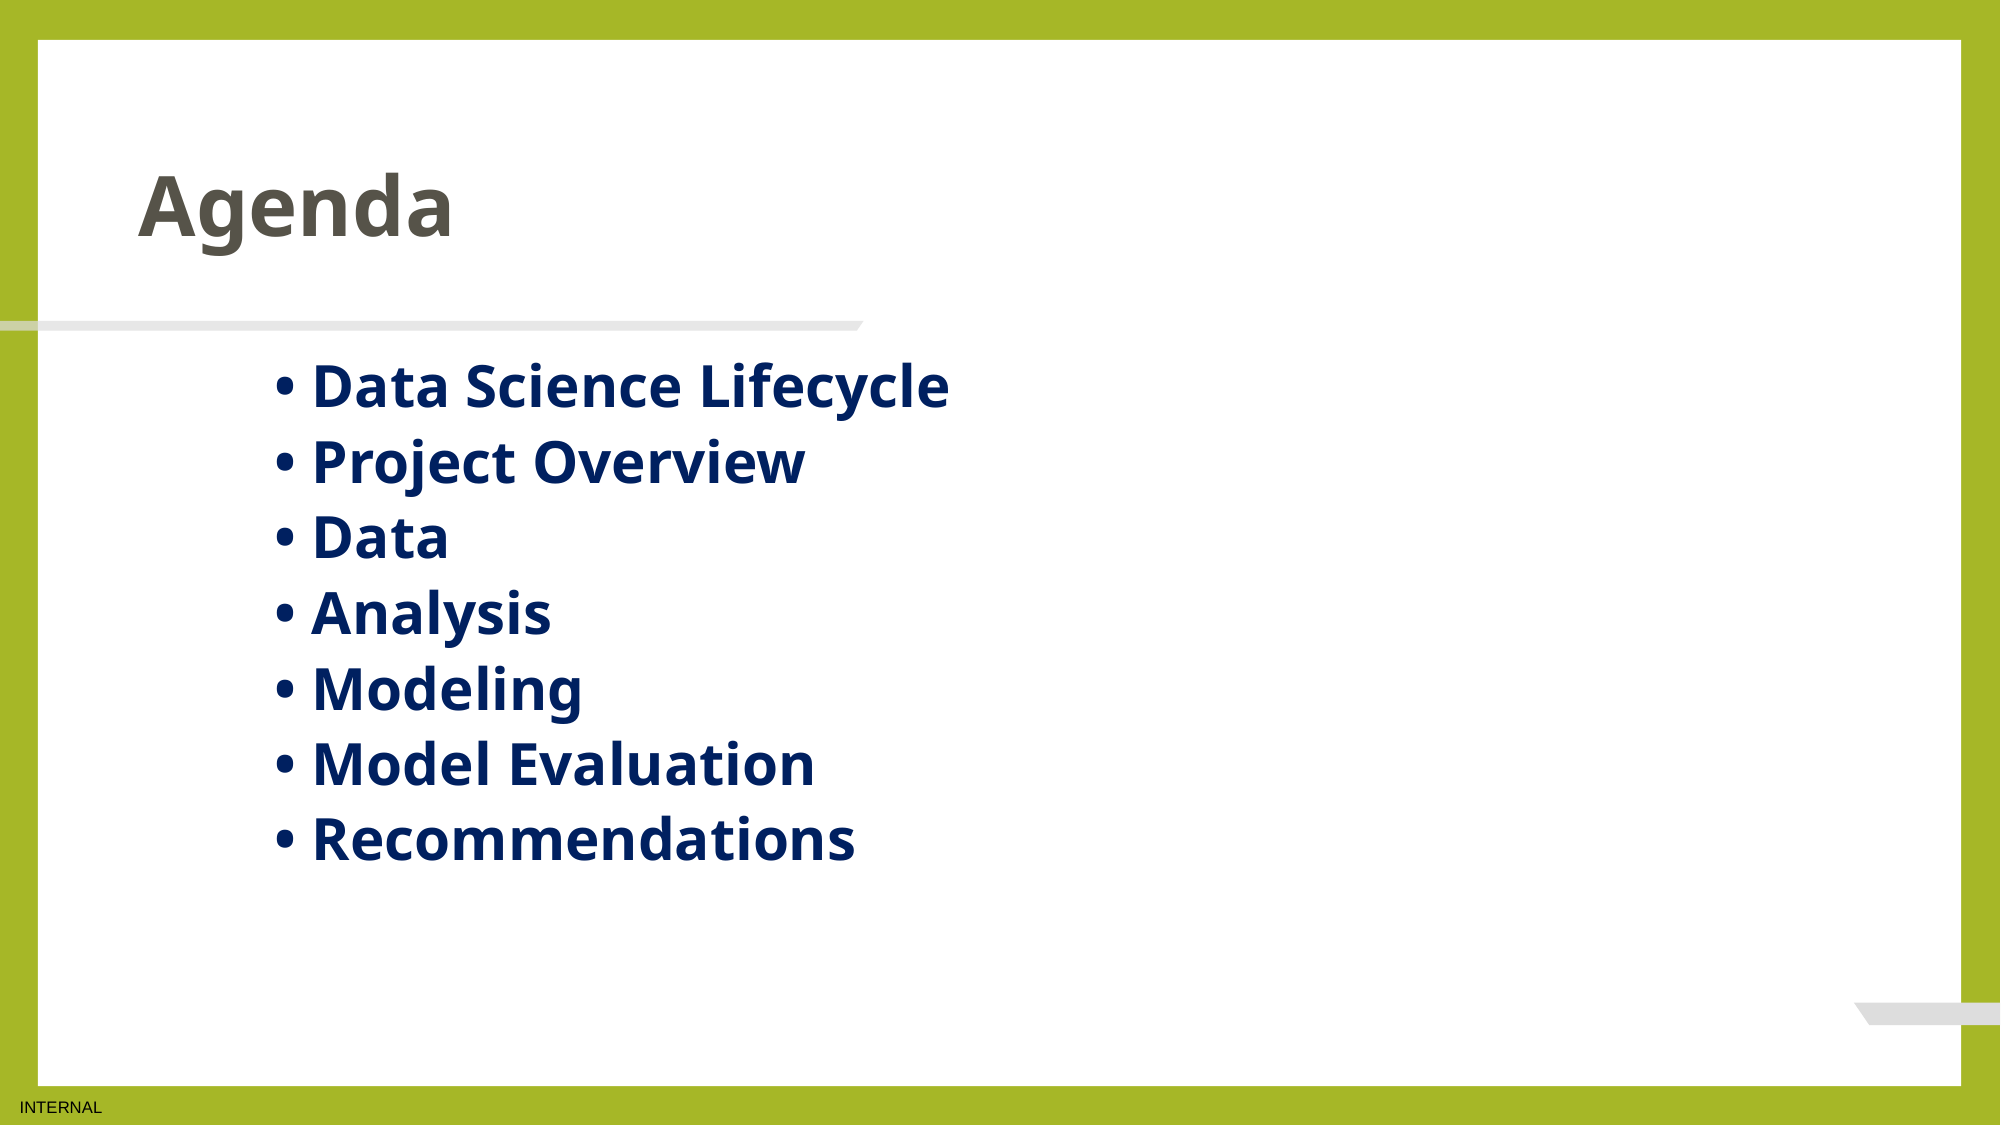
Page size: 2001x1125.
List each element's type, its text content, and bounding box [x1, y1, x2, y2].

list • Data Science Lifecycle​ • Project Overview​ • Data • Analysis • Modeling • Model Evaluation • Recommendations [274, 350, 1093, 968]
list Agenda [123, 157, 849, 280]
